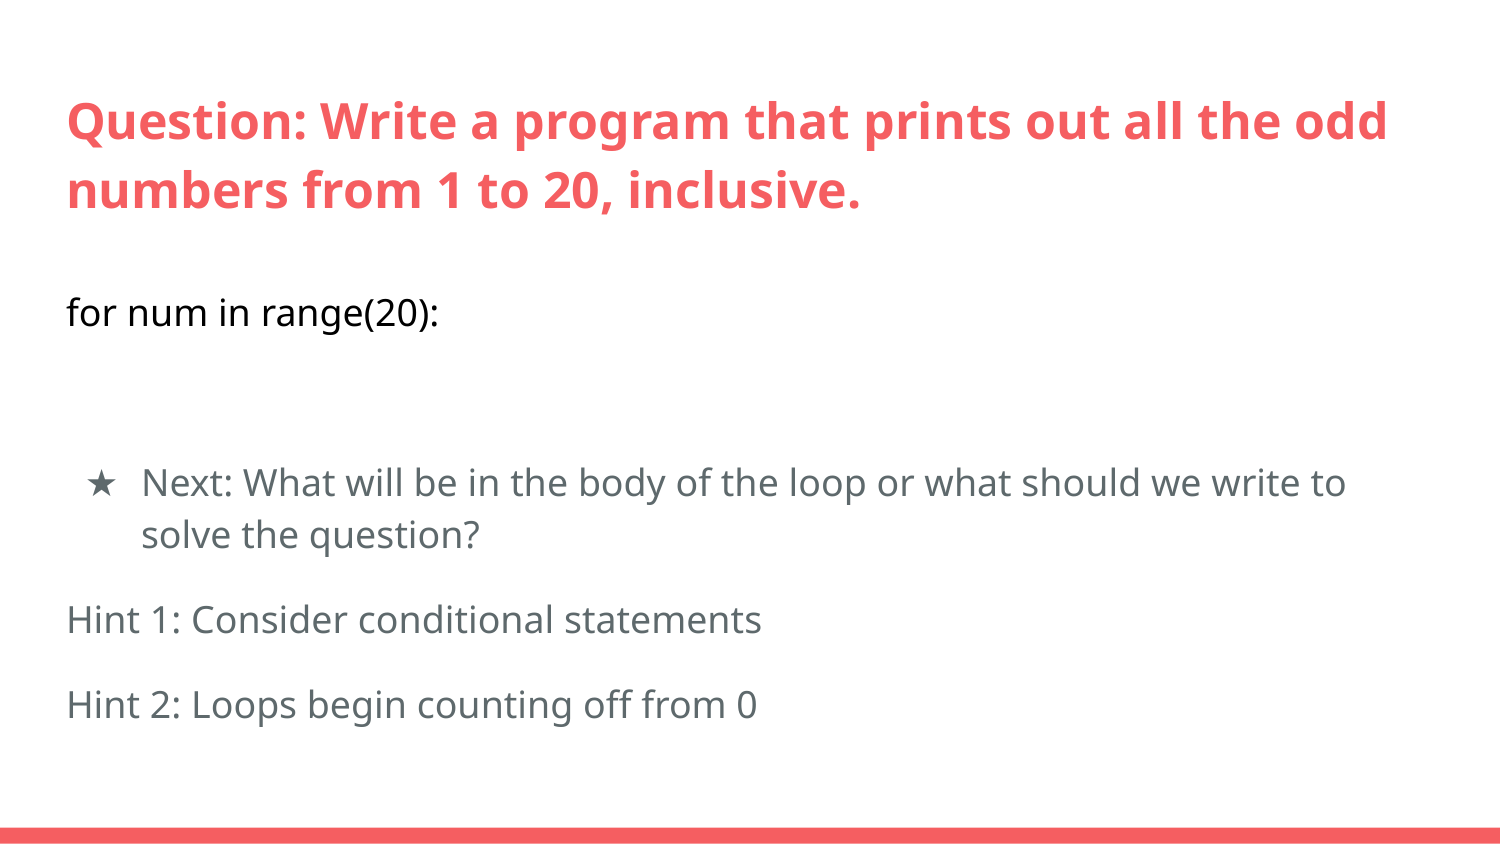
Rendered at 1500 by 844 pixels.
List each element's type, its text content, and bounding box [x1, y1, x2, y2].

list for num in range(20): Next: What will be in the body of the loop or what should we write to solve the question? Hint 1: Consider conditional statements Hint 2: Loops begin counting off from 0 [51, 189, 1449, 750]
title Question: Write a program that prints out all the odd numbers from 1 to 20, inclusive. [51, 65, 1449, 189]
